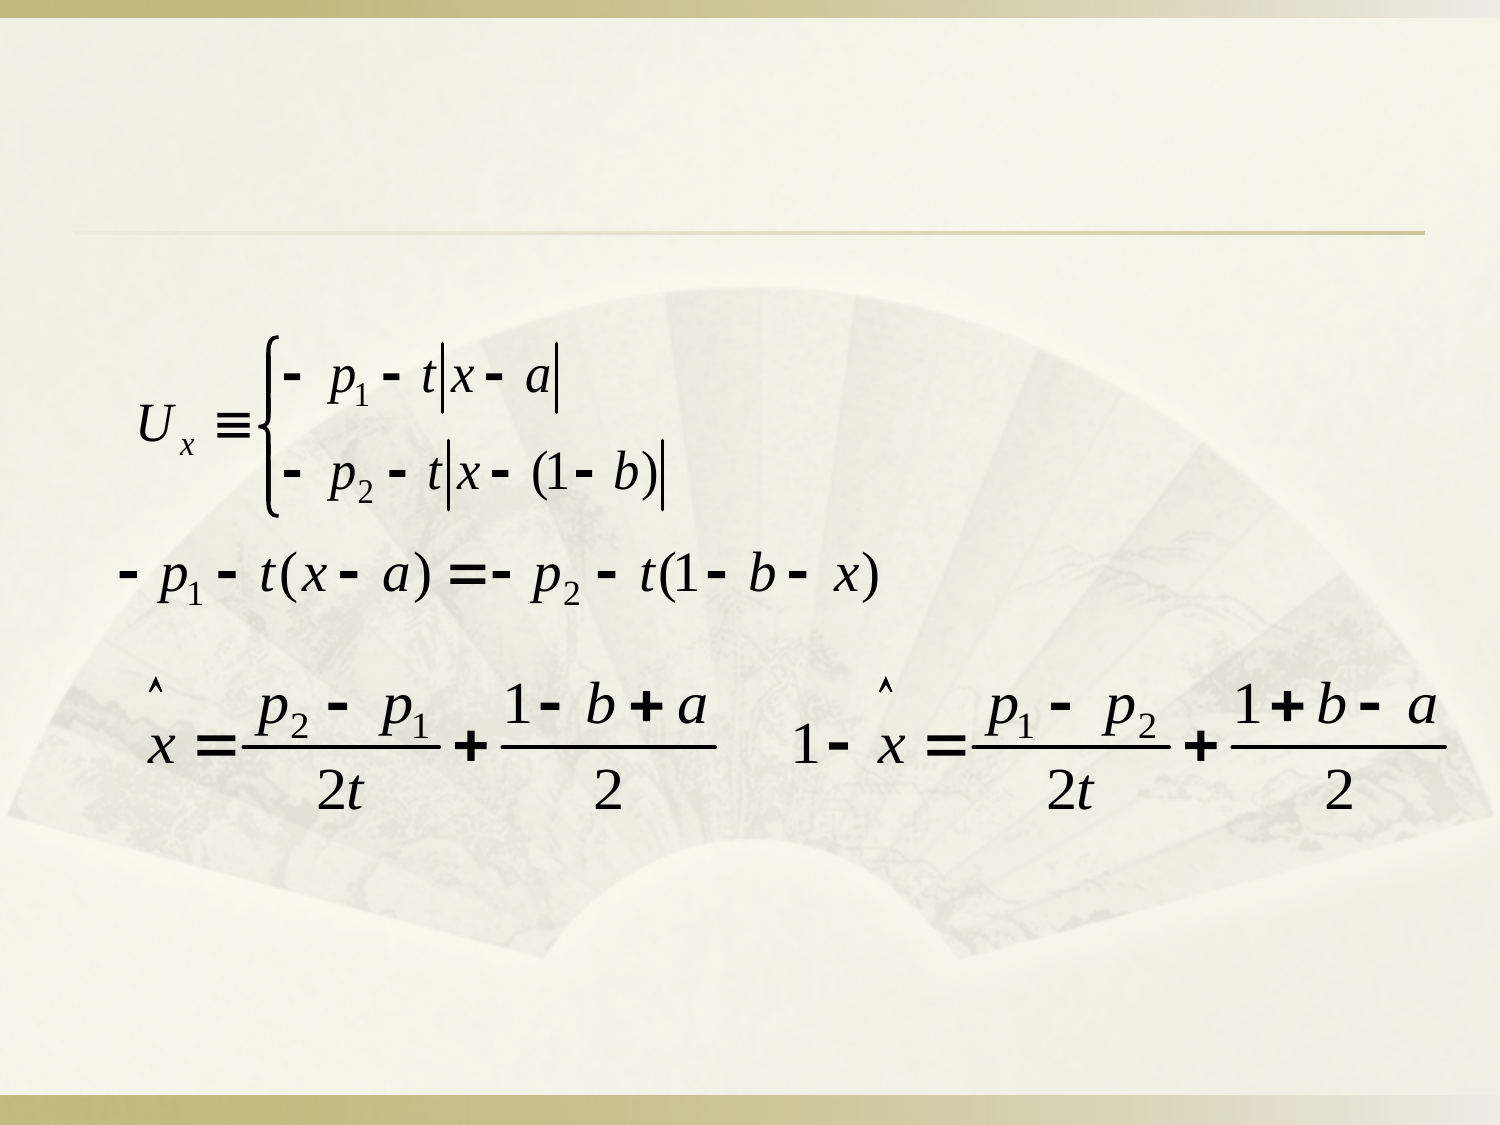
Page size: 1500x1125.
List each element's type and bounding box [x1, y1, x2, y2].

text_box [104, 315, 1463, 831]
